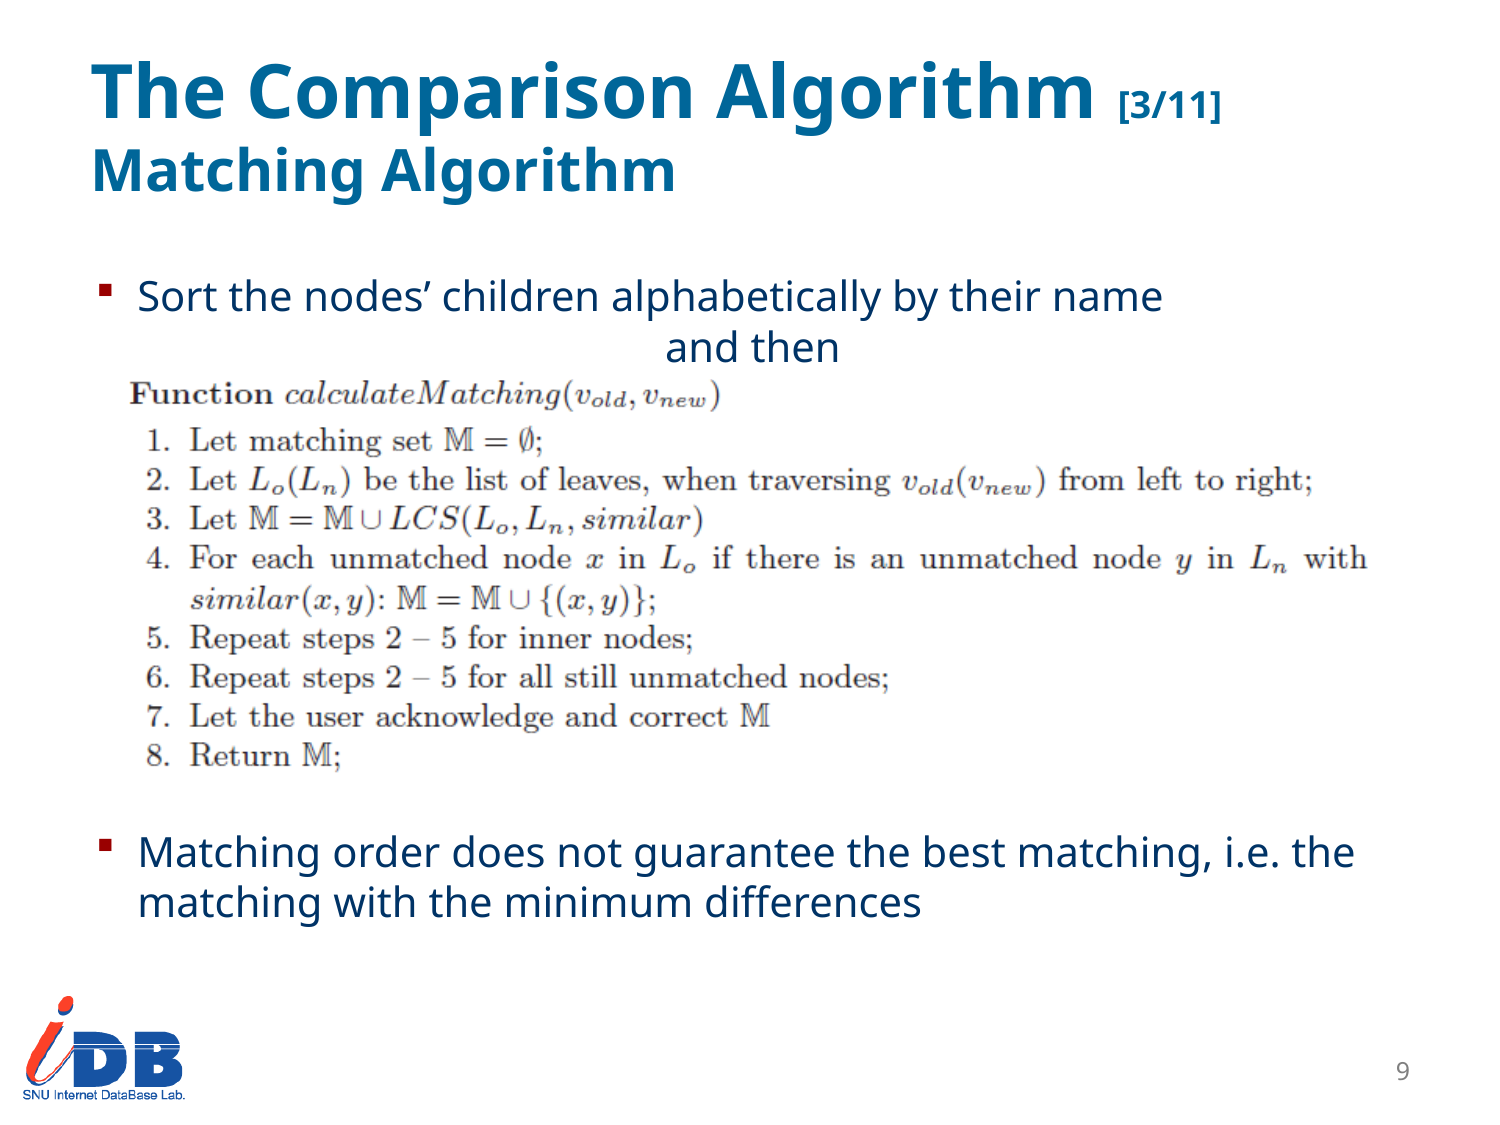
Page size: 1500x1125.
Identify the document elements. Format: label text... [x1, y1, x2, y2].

list Sort the nodes’ children alphabetically by their name and then Matching order does not guarantee the best matching, i.e. the matching with the minimum differences [75, 262, 1425, 1005]
title The Comparison Algorithm [3/11] Matching Algorithm [75, 0, 1425, 211]
picture [129, 379, 1371, 774]
slide_number 8 [1347, 1042, 1425, 1103]
picture [23, 996, 191, 1105]
